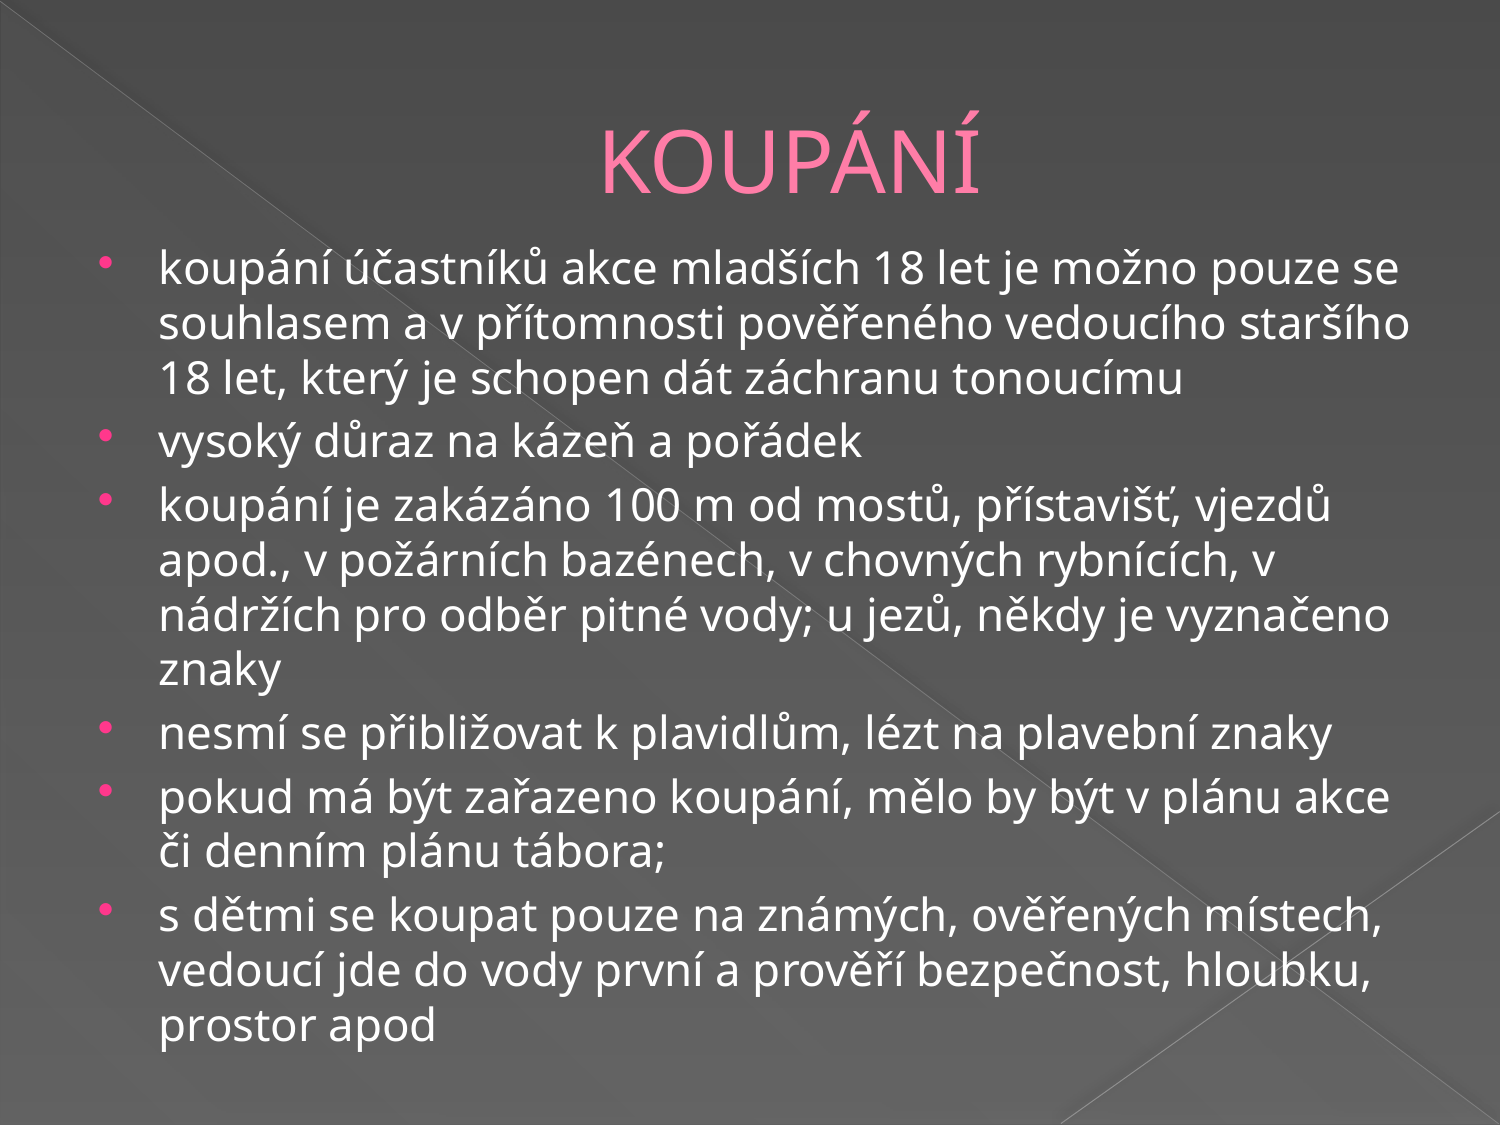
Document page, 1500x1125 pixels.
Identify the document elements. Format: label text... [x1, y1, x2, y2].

title KOUPÁNÍ [75, 43, 1425, 231]
list koupání účastníků akce mladších 18 let je možno pouze se souhlasem a v přítomnosti pověřeného vedoucího staršího 18 let, který je schopen dát záchranu tonoucímu vysoký důraz na kázeň a pořádek koupání je zakázáno 100 m od mostů, přístavišť, vjezdů apod., v požárních bazénech, v chovných rybnících, v nádržích pro odběr pitné vody; u jezů, někdy je vyznačeno znaky nesmí se přibližovat k plavidlům, lézt na plavební znaky pokud má být zařazeno koupání, mělo by být v plánu akce či denním plánu tábora; s dětmi se koupat pouze na známých, ověřených místech, vedoucí jde do vody první a prověří bezpečnost, hloubku, prostor apod [75, 231, 1425, 1059]
